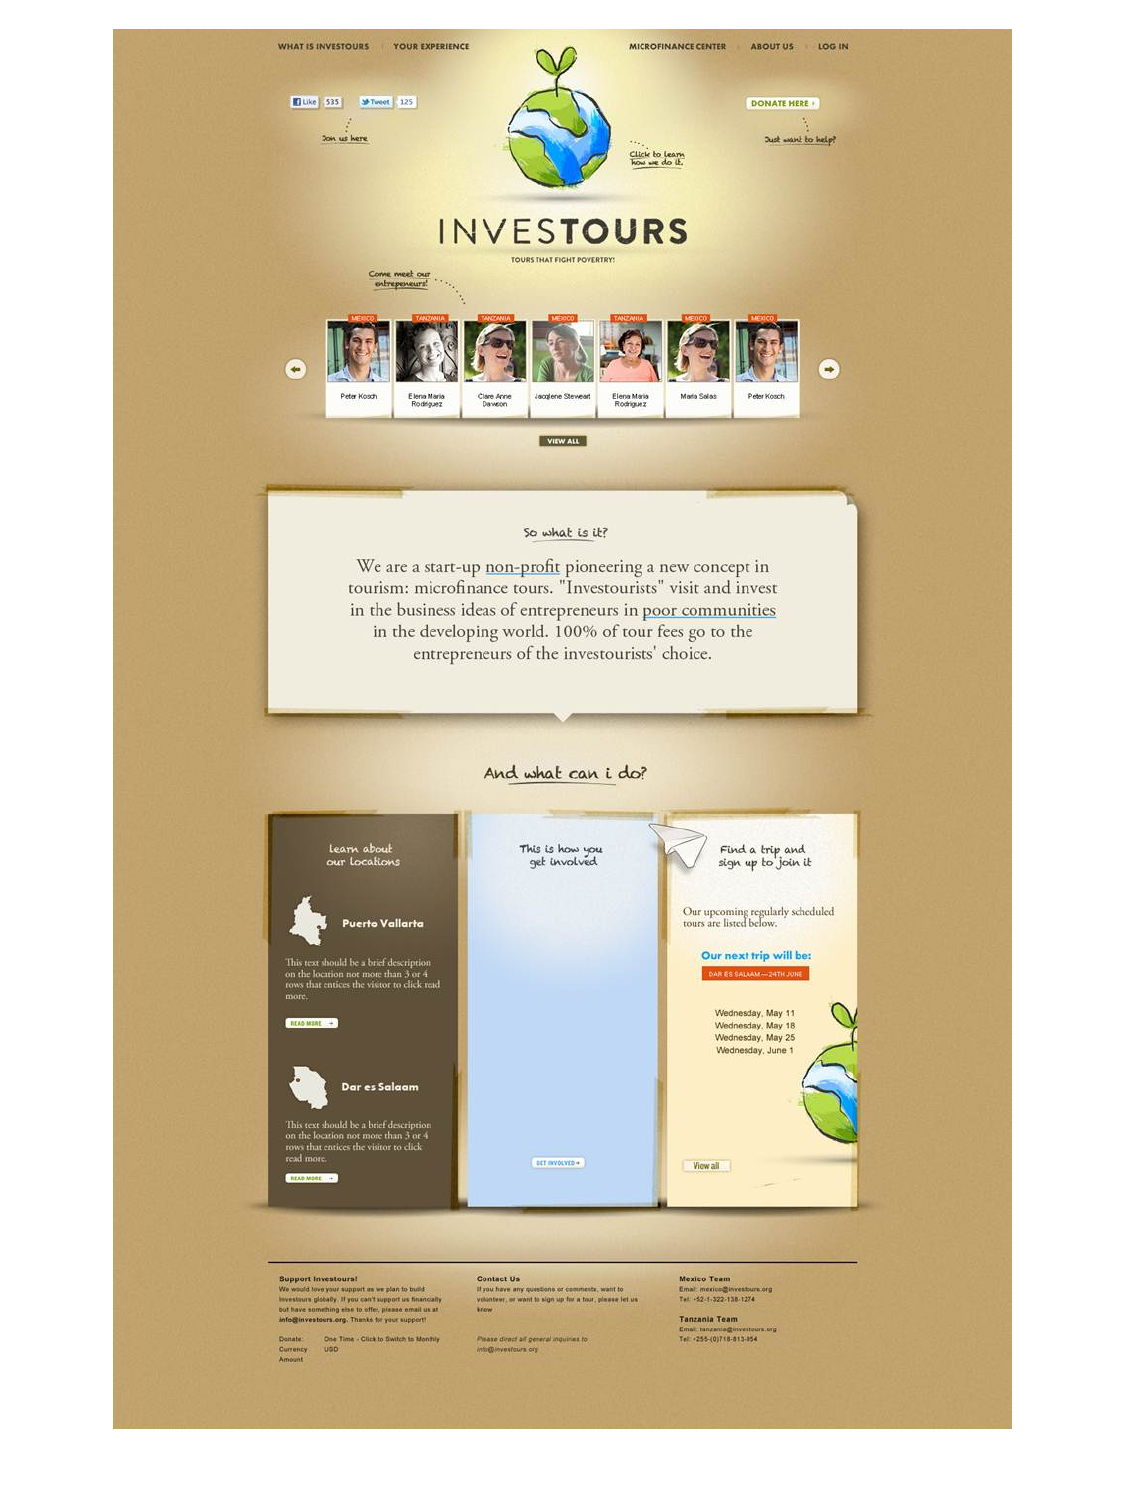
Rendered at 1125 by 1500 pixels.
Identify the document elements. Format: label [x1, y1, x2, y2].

picture [113, 29, 1012, 1430]
